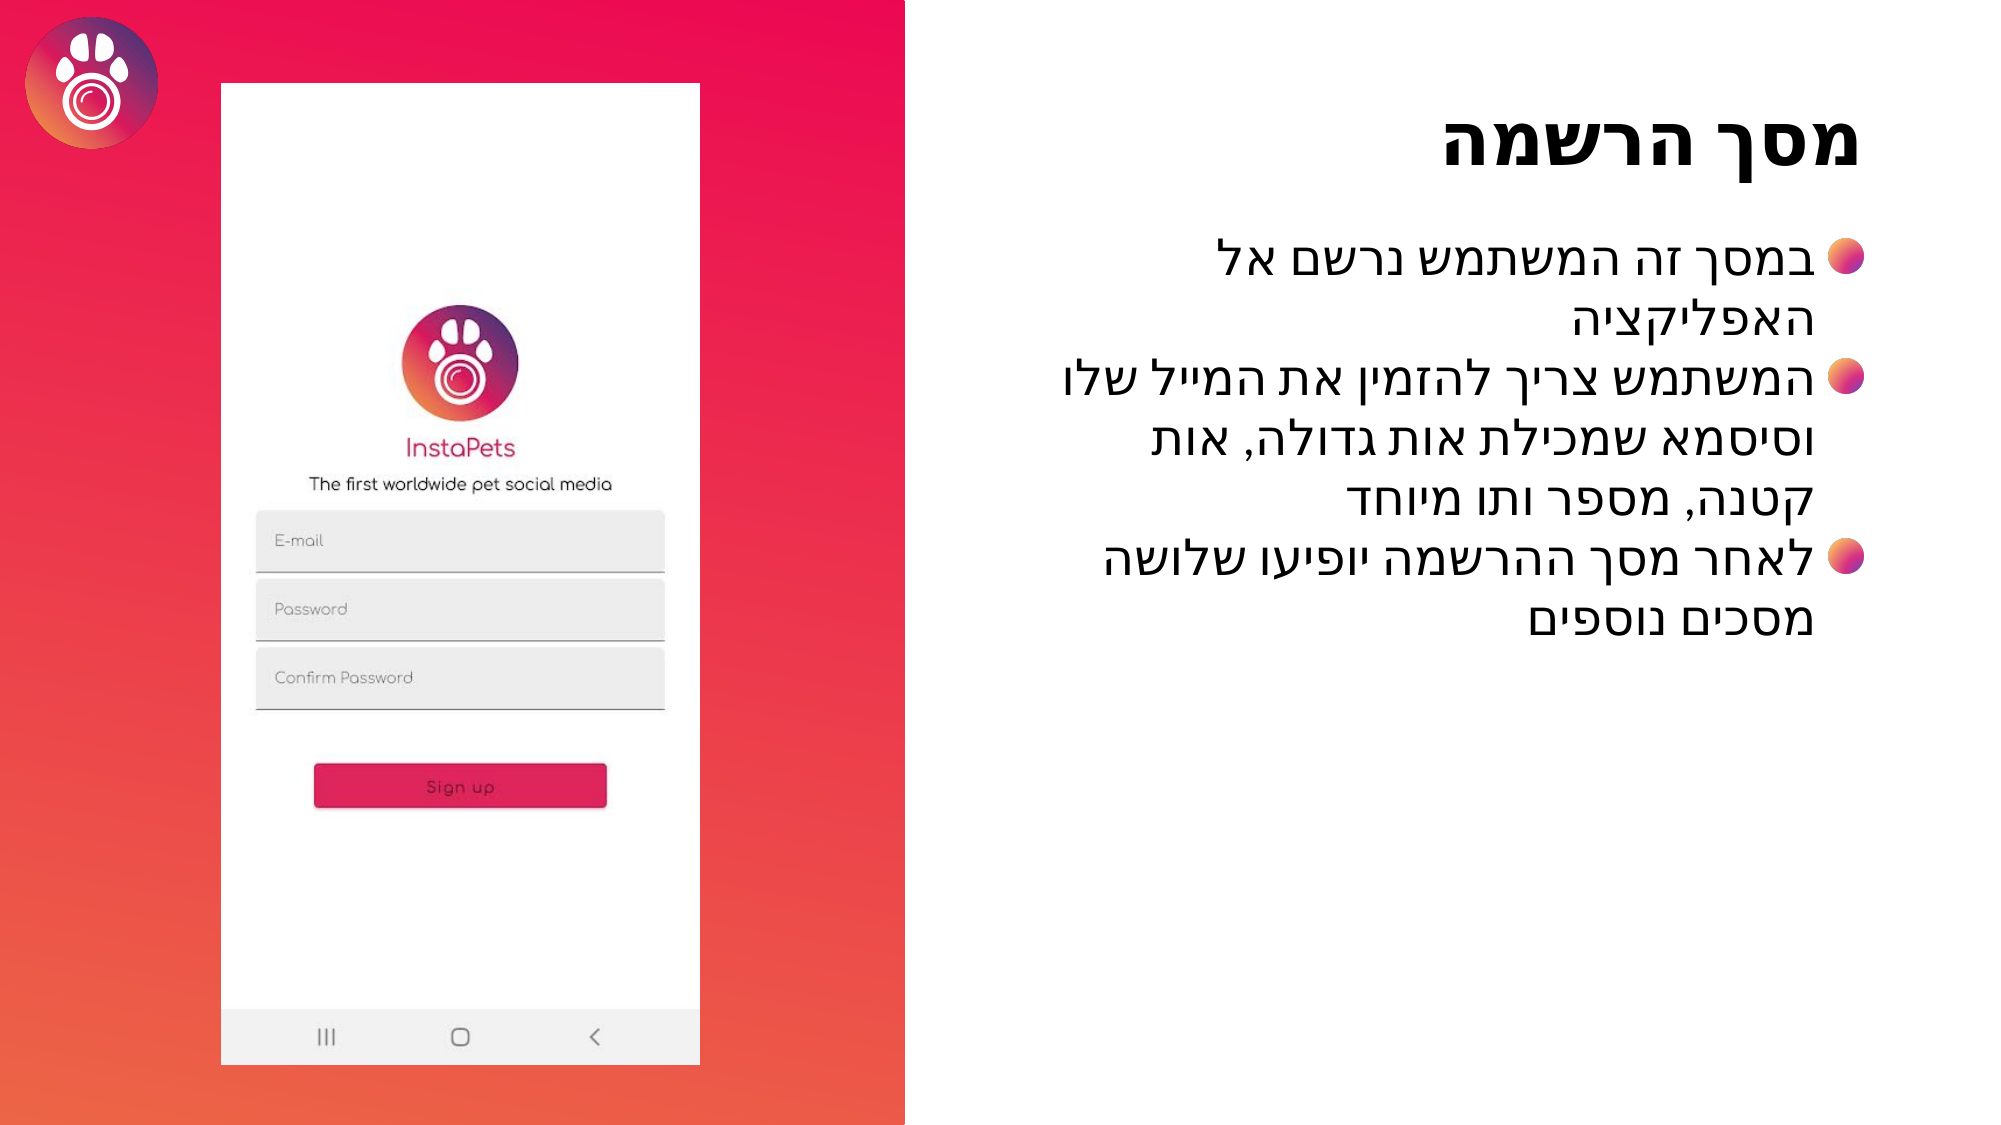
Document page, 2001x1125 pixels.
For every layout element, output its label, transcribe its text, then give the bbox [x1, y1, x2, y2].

picture [1828, 538, 1864, 574]
text_box מסך הרשמה במסך זה המשתמש נרשם אל האפליקציה המשתמש צריך להזמין את המייל שלו וסיסמא שמכילת אות גדולה, אות קטנה, מספר ותו מיוחד לאחר מסך ההרשמה יופיעו שלושה מסכים נוספים [1026, 83, 1879, 653]
picture [1828, 358, 1864, 394]
picture [25, 17, 158, 150]
picture [221, 83, 700, 1065]
text_box [0, 0, 905, 1125]
picture [1828, 238, 1864, 274]
